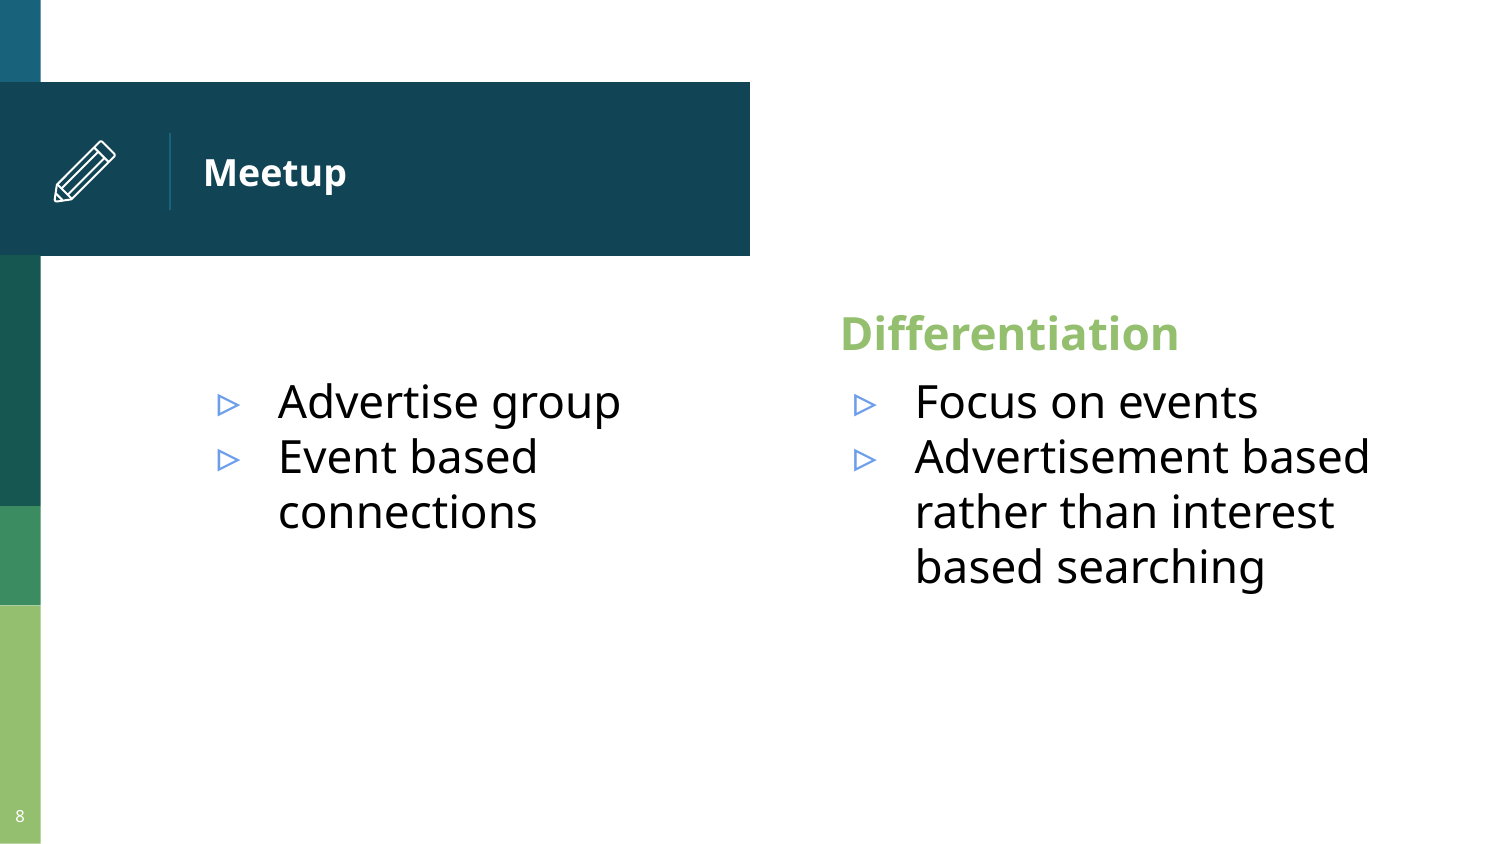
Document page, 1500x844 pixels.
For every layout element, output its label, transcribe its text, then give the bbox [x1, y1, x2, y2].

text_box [54, 141, 116, 202]
list Advertise group Event based connections [187, 289, 789, 808]
list Differentiation Focus on events Advertisement based rather than interest based searching [824, 289, 1426, 808]
title Meetup [187, 87, 715, 256]
slide_number ‹#› [0, 790, 49, 844]
